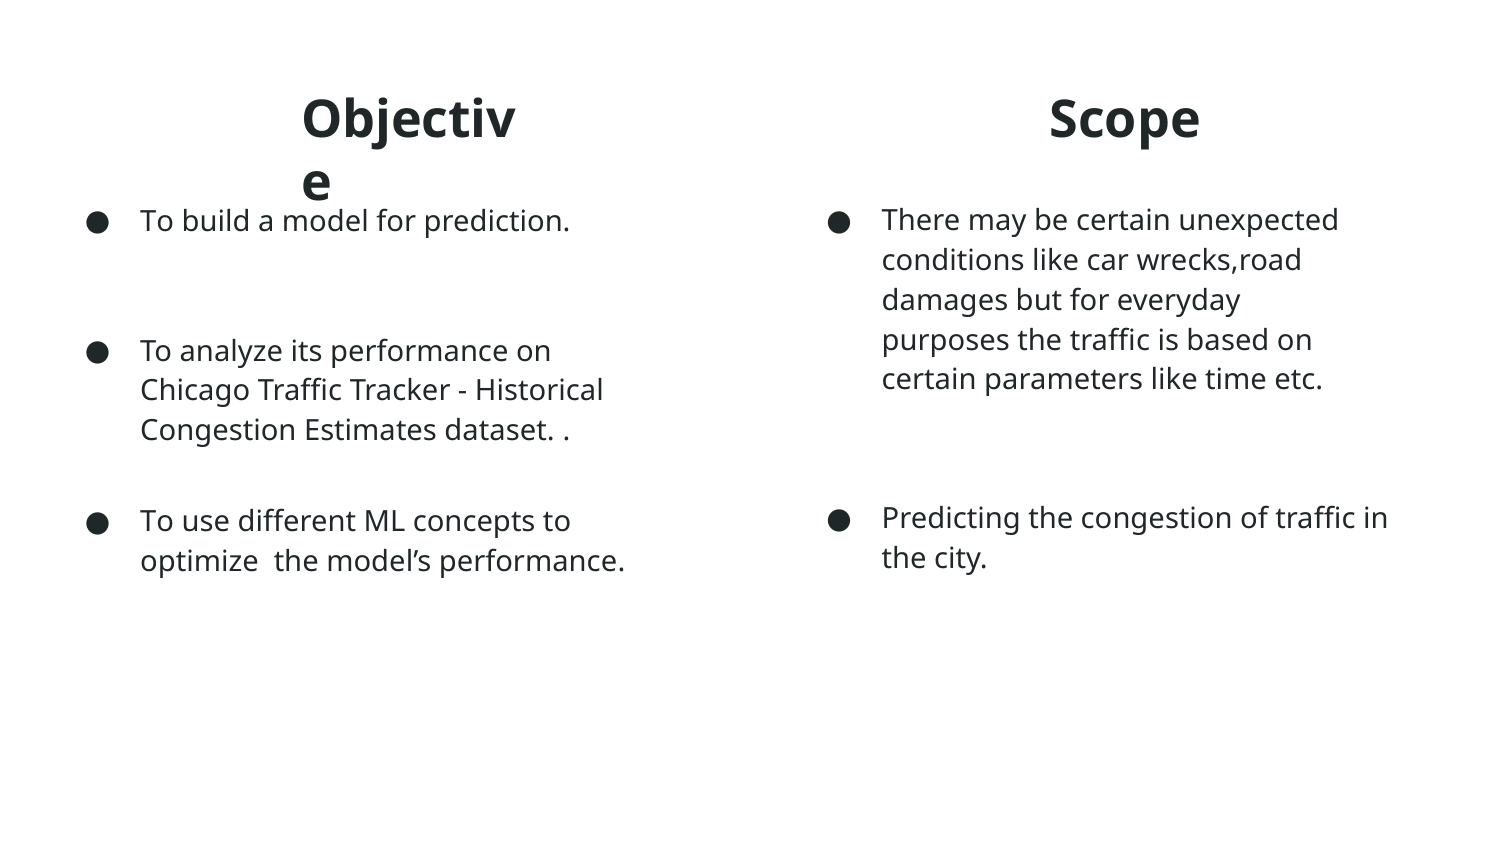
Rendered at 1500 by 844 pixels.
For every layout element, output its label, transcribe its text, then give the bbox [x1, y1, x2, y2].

text_box To build a model for prediction. [82, 199, 572, 237]
text_box Scope There may be certain unexpected conditions like car wrecks,road damages but for everyday purposes the traffic is based on certain parameters like time etc. [824, 82, 1370, 397]
text_box To use diﬀerent ML concepts to optimize the model’s performance. [82, 495, 660, 581]
title Objective [298, 82, 530, 151]
text_box To analyze its performance on Chicago Traffic Tracker - Historical Congestion Estimates dataset. . [83, 325, 617, 447]
text_box Predicting the congestion of traffic in the city. [824, 445, 1431, 581]
